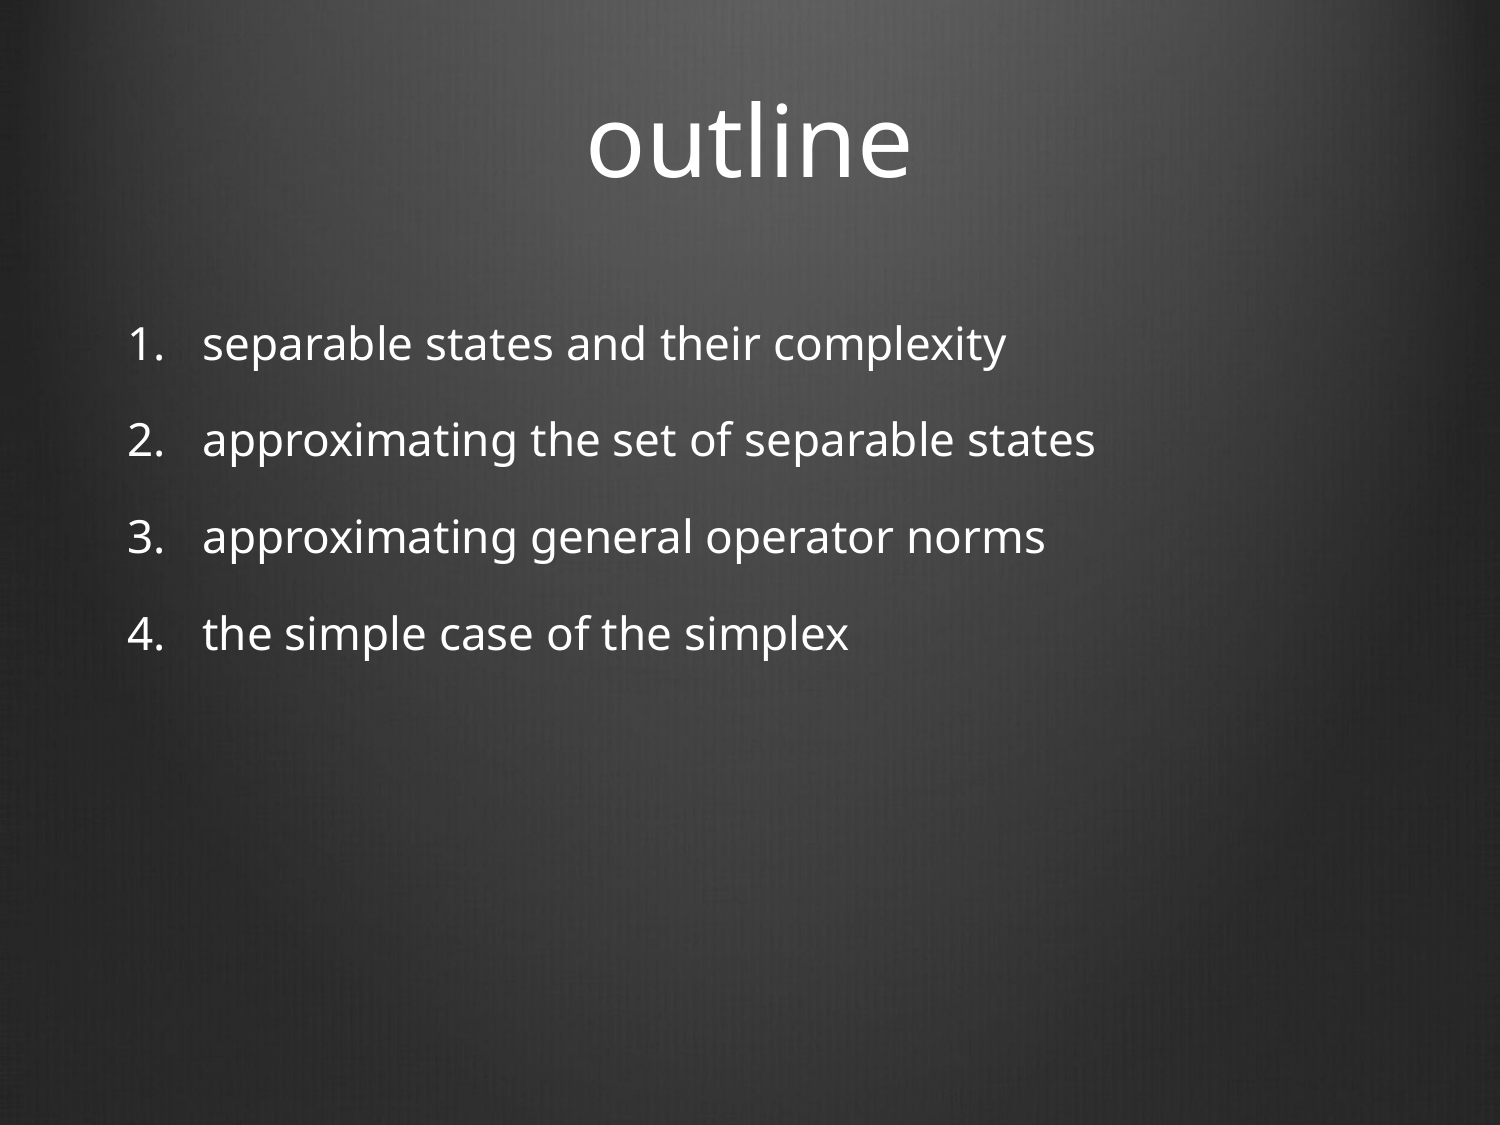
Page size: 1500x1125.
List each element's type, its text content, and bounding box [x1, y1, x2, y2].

title outline [112, 19, 1388, 255]
list separable states and their complexity approximating the set of separable states approximating general operator norms the simple case of the simplex [112, 306, 1438, 1005]
